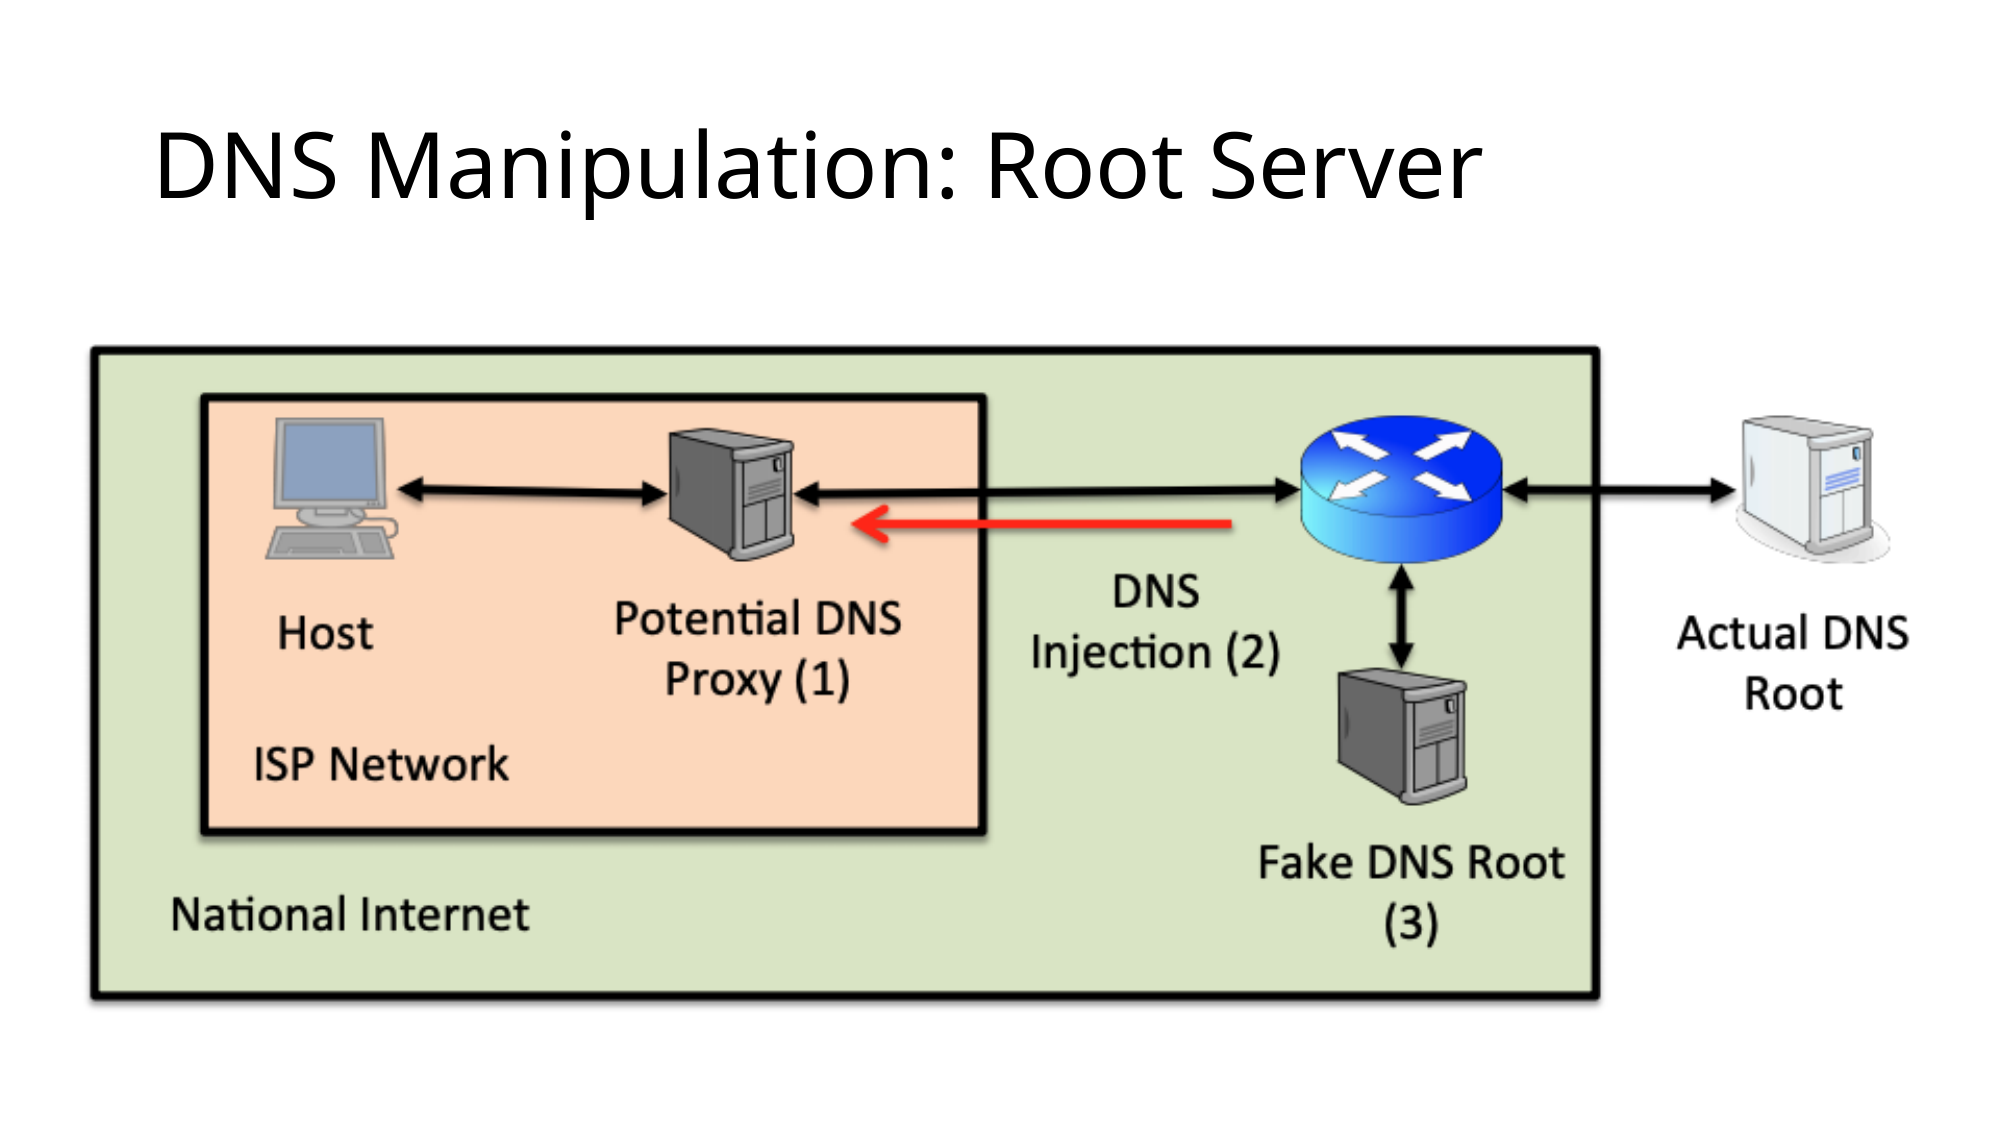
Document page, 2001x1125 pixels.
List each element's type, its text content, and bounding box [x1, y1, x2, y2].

title DNS Manipulation: Root Server [137, 59, 1863, 278]
picture [26, 291, 1974, 1054]
